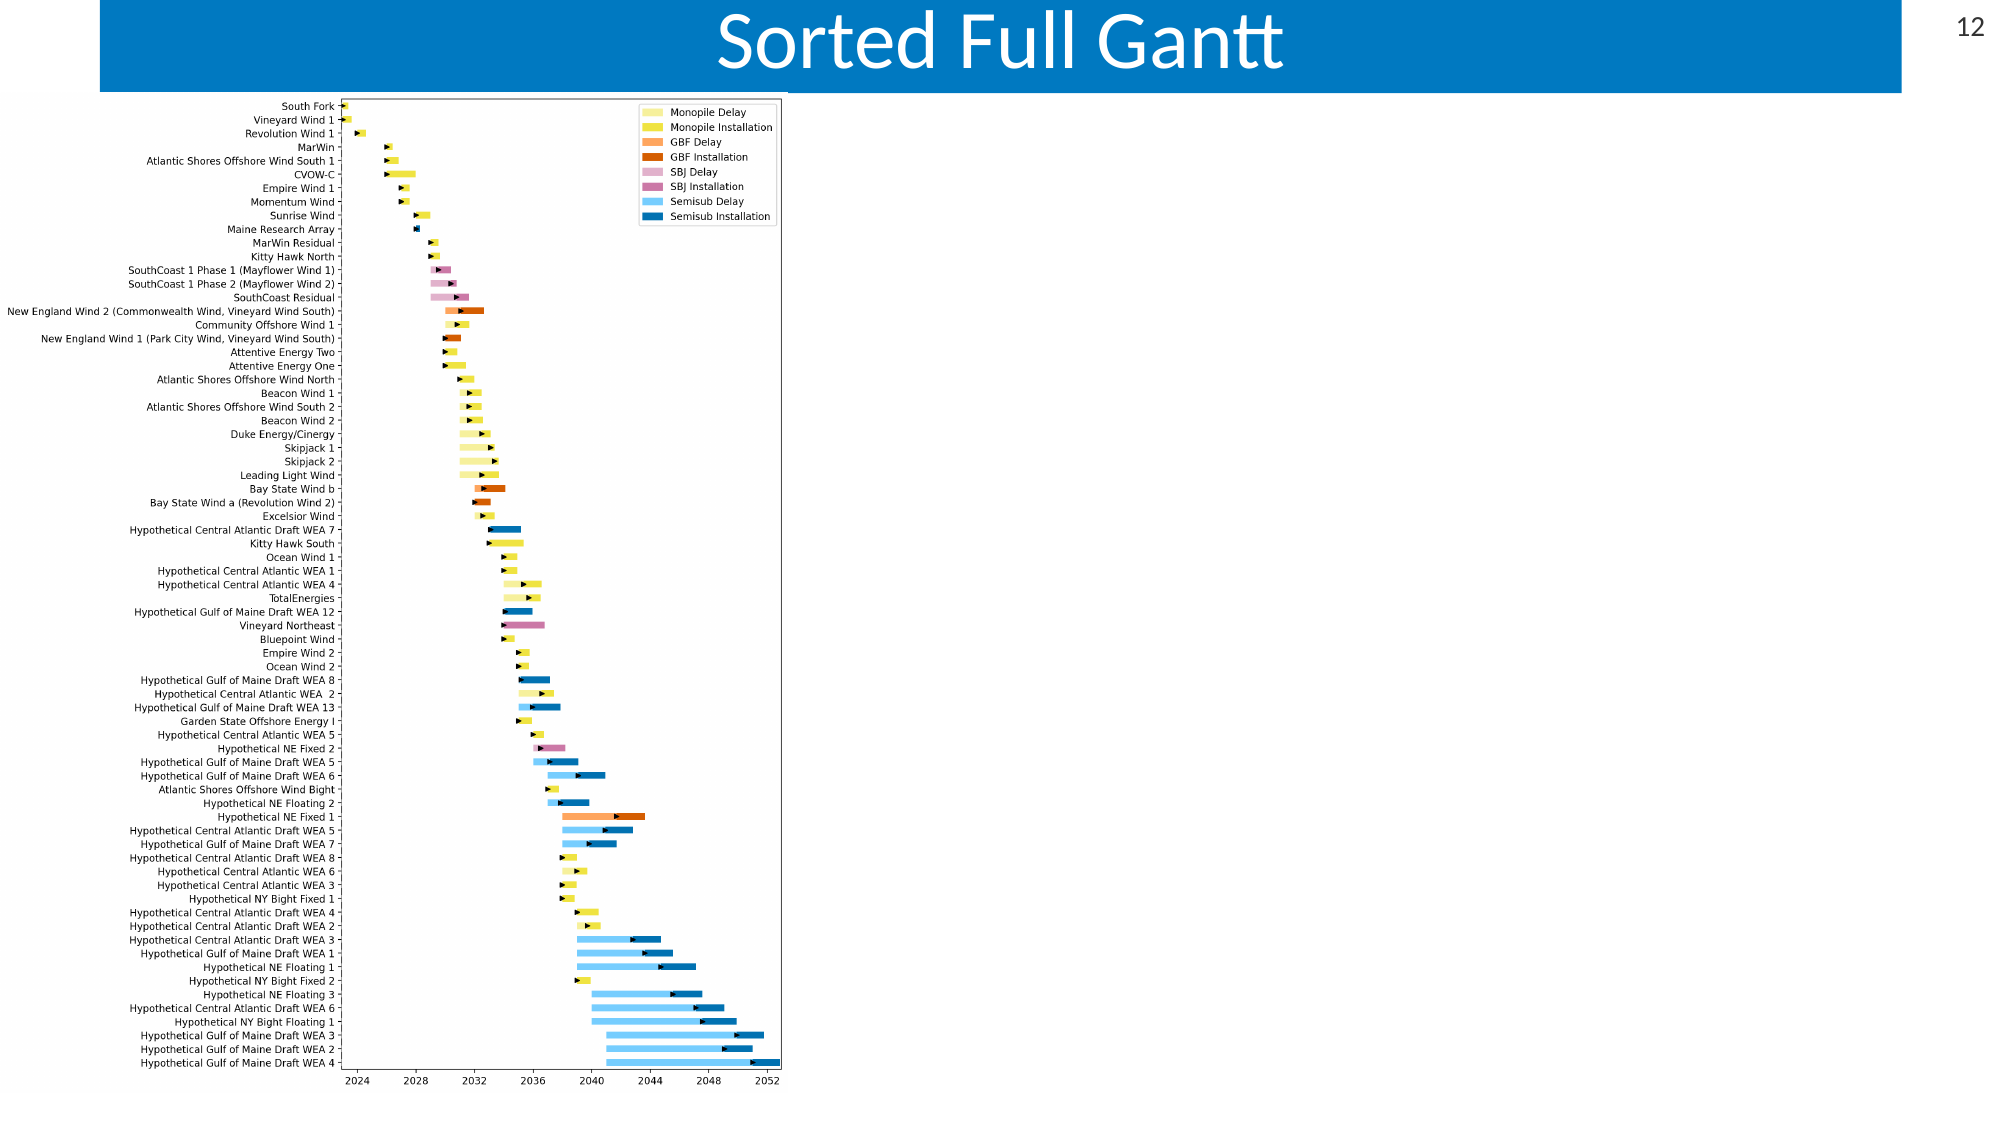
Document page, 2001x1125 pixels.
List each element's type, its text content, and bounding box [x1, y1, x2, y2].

title Sorted Full Gantt [99, 0, 1902, 94]
picture [0, 92, 788, 1093]
